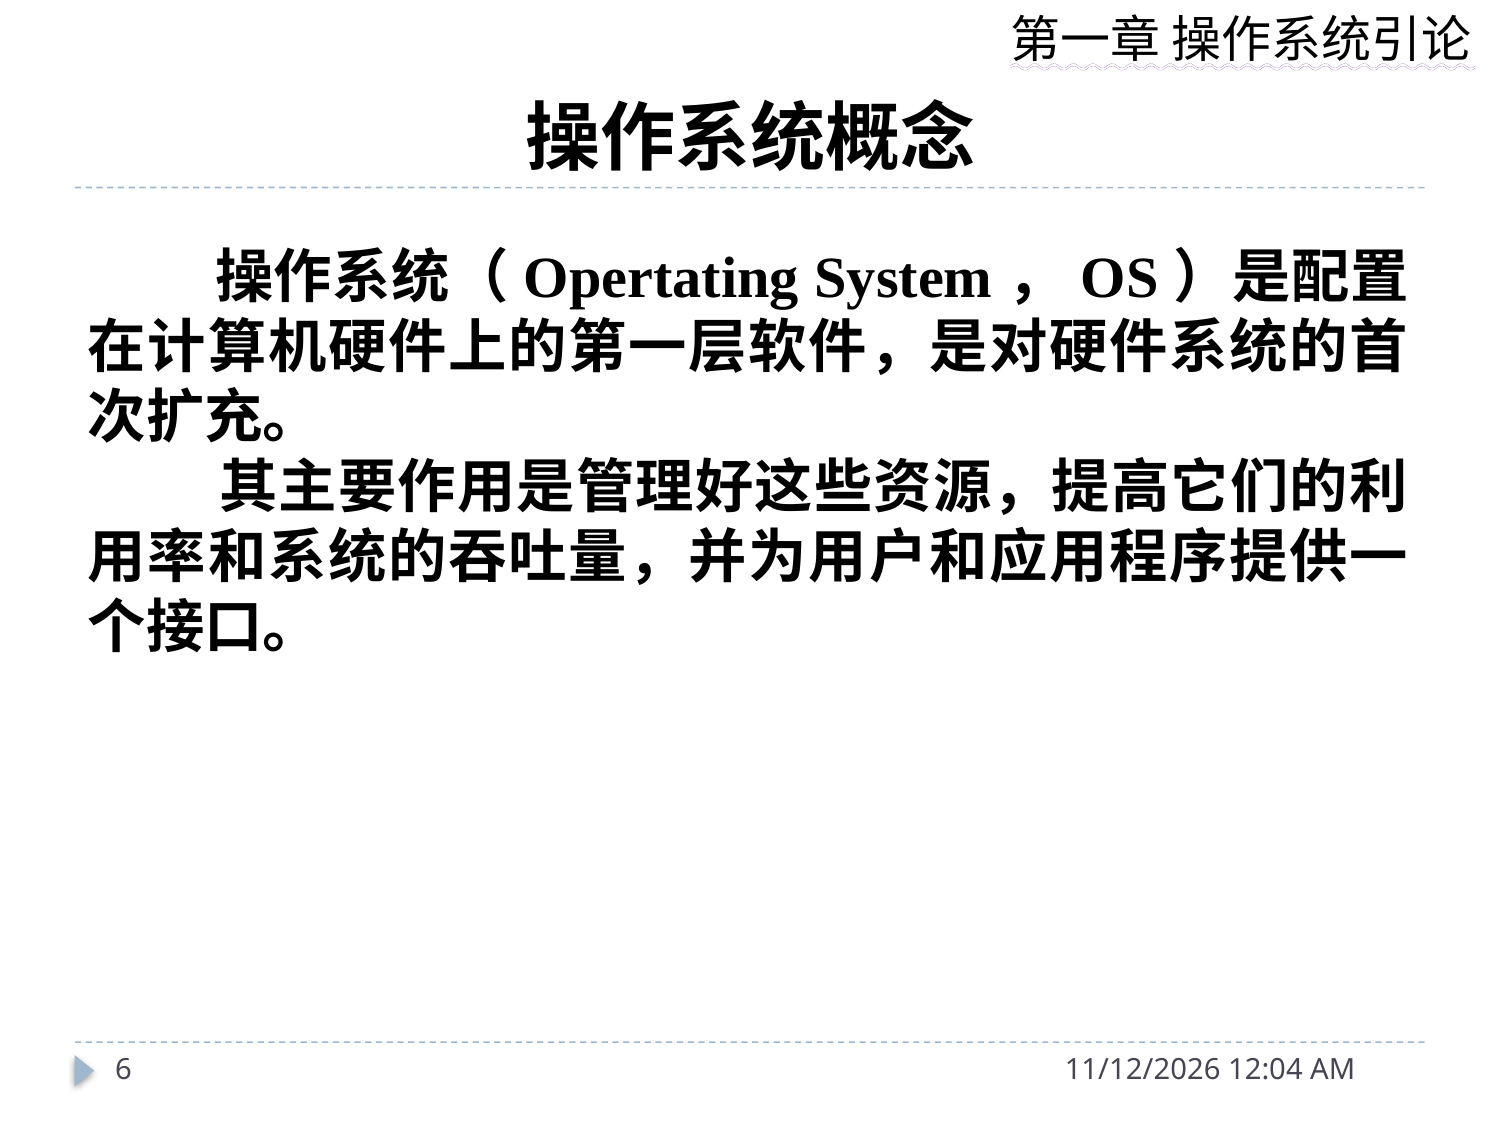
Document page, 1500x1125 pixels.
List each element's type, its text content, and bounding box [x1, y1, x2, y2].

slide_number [1050, 1042, 1426, 1103]
title 操作系统概念 [75, 78, 1425, 188]
slide_number 6 [100, 1042, 426, 1103]
text_box 操作系统（Opertating System，OS）是配置在计算机硬件上的第一层软件，是对硬件系统的首次扩充。 其主要作用是管理好这些资源，提高它们的利用率和系统的吞吐量，并为用户和应用程序提供一个接口。 [73, 231, 1424, 667]
